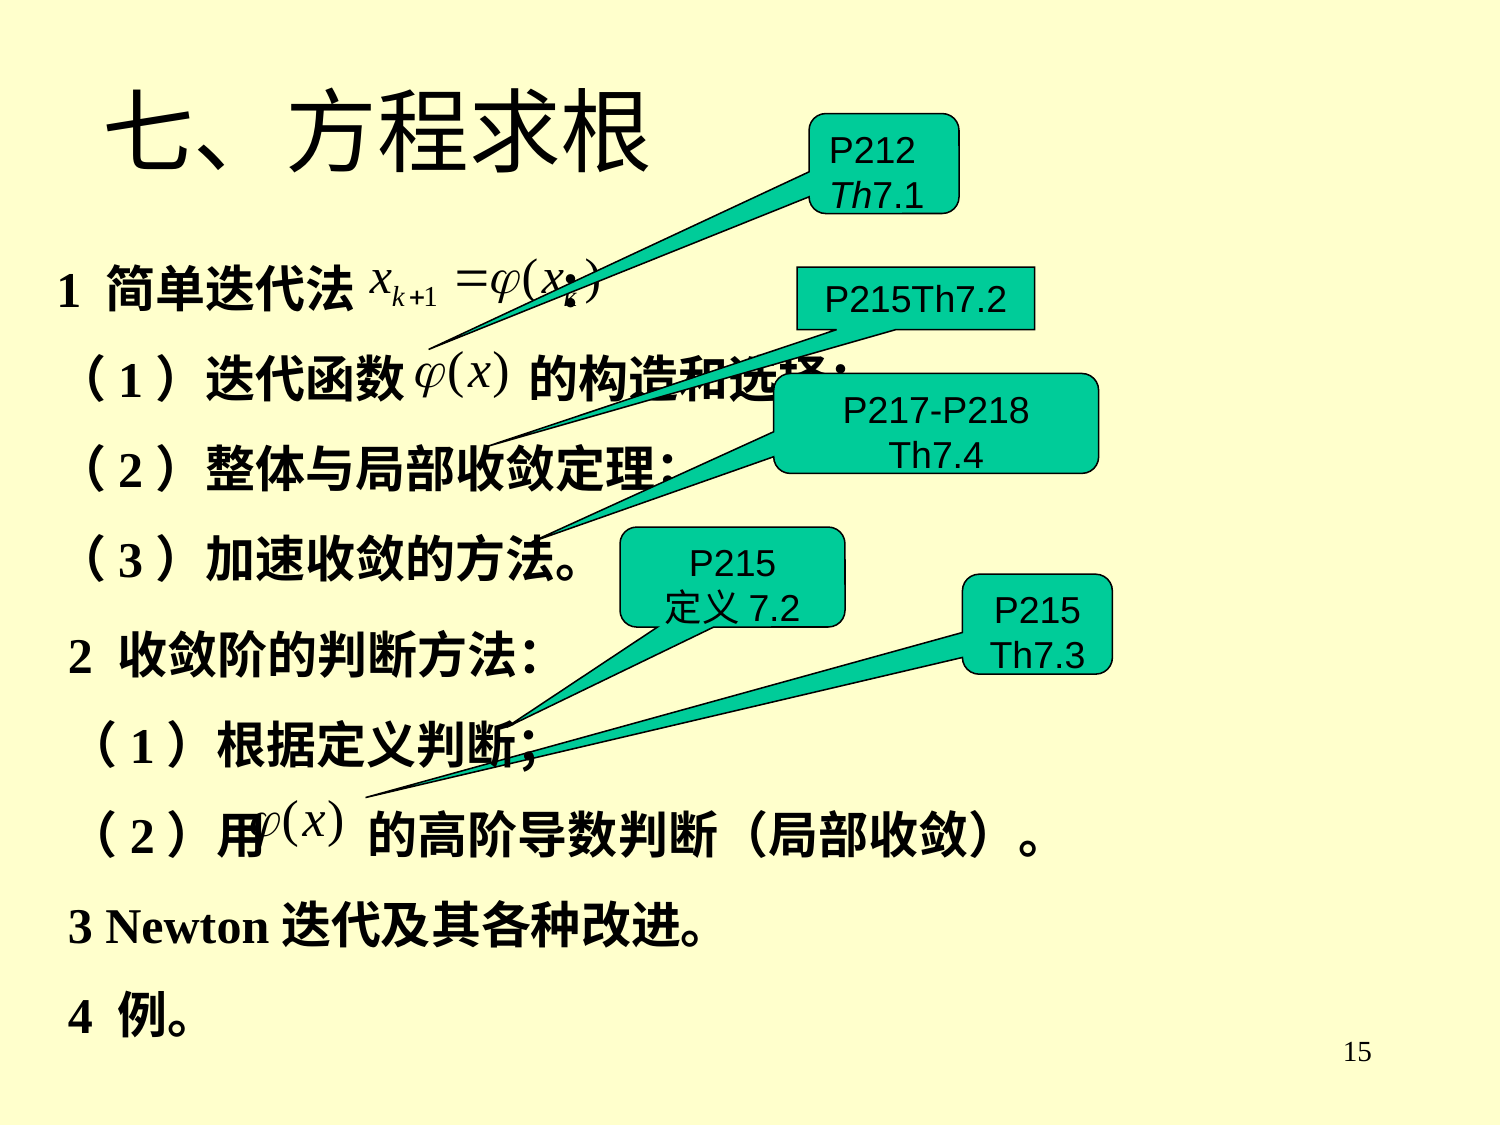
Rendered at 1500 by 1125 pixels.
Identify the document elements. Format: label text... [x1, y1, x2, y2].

text_box 2 收敛阶的判断方法： （1）根据定义判断； （2）用 的高阶导数判断（局部收敛）。 3 Newton迭代及其各种改进。 4 例。 [53, 586, 1152, 1051]
text_box P212 Th7.1 [616, 113, 960, 275]
text_box P215Th7.2 [487, 267, 1035, 447]
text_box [407, 339, 521, 410]
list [359, 243, 611, 319]
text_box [241, 788, 355, 859]
text_box P215 定义7.2 [620, 527, 846, 586]
text_box P217-P218 Th7.4 [531, 373, 1099, 542]
list 1 简单迭代法 ： （1）迭代函数 的构造和选择； （2）整体与局部收敛定理； （3）加速收敛的方法。 [41, 220, 1442, 873]
text_box P215 Th7.3 [963, 574, 1112, 586]
text_box P212 Th7.1 [455, 328, 483, 337]
slide_number 15 [1074, 1025, 1388, 1100]
text_box 七、方程求根 [87, 66, 900, 191]
